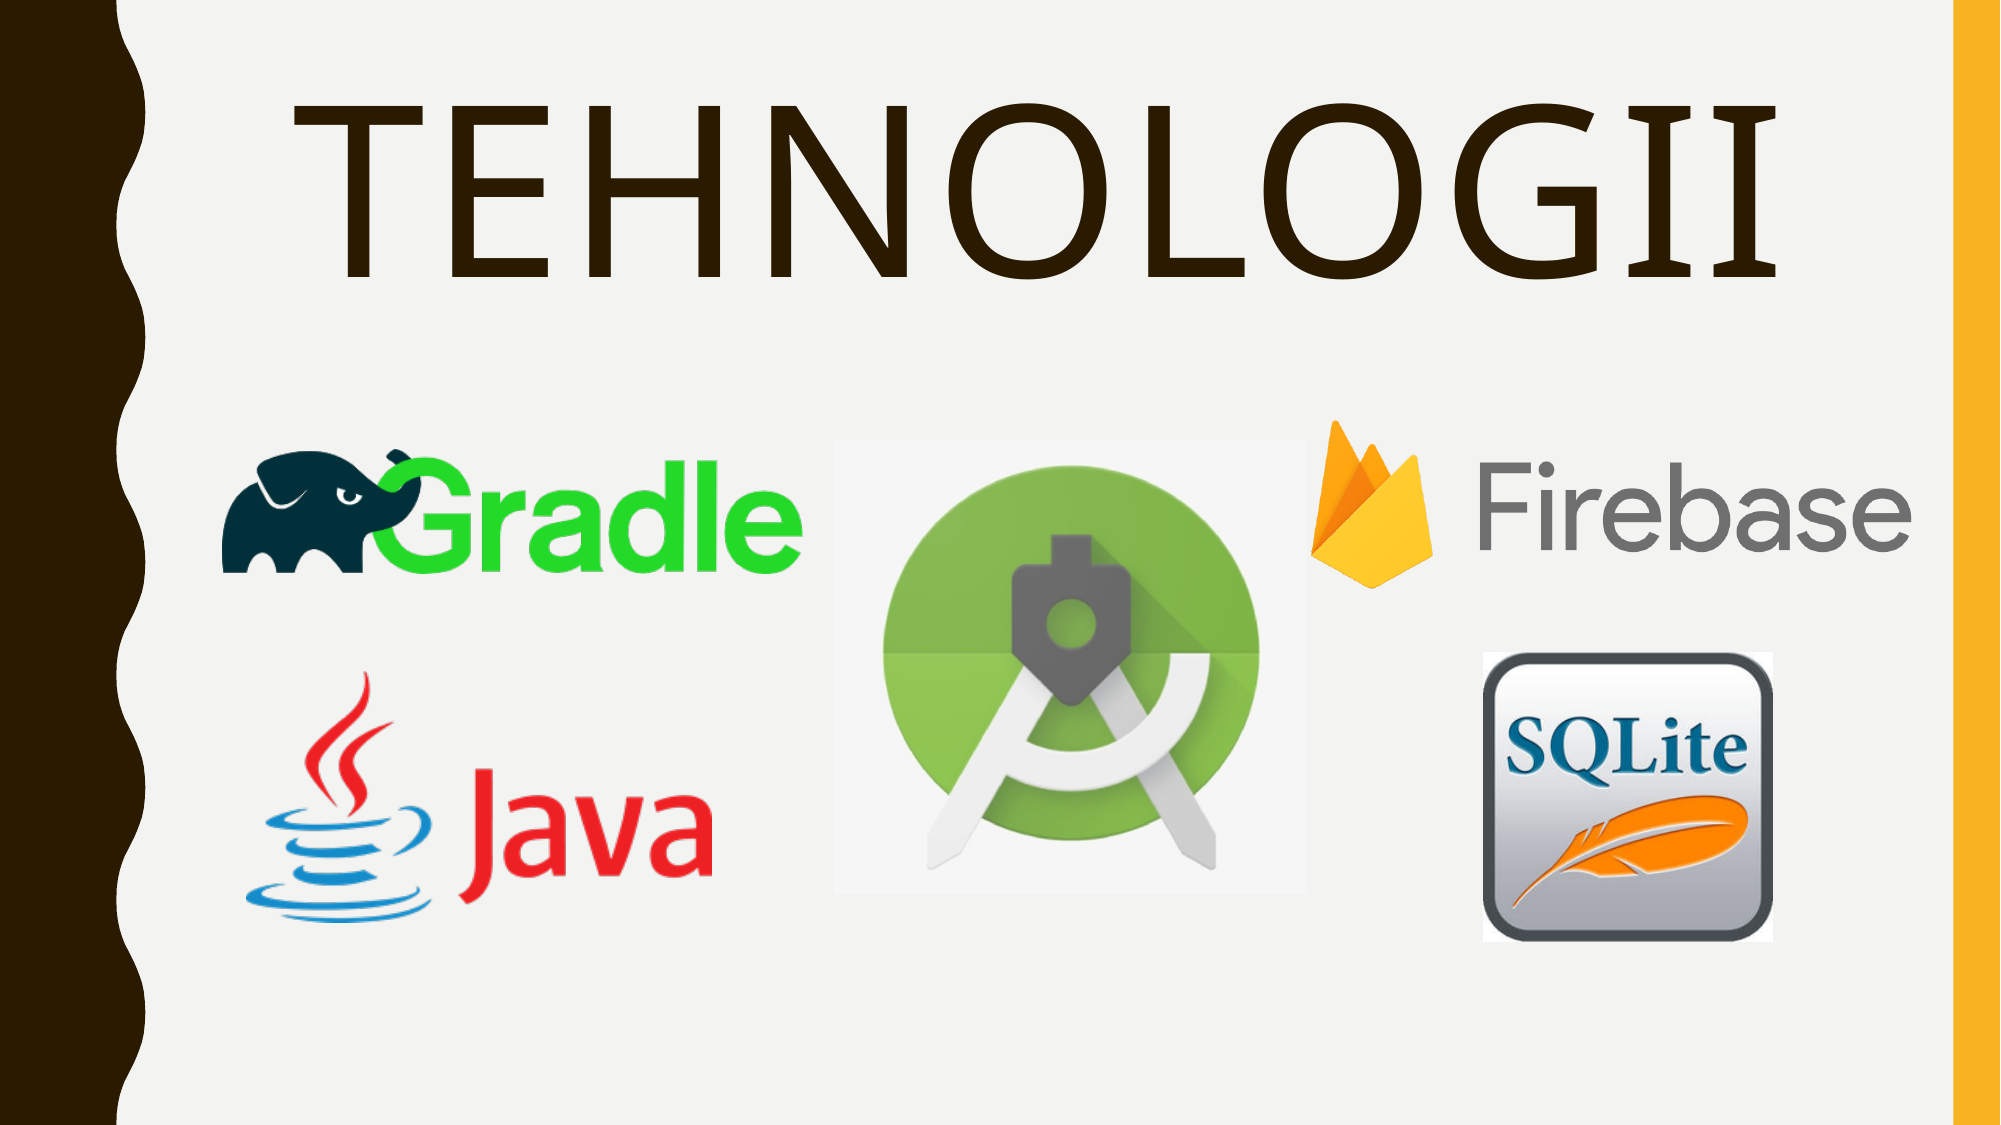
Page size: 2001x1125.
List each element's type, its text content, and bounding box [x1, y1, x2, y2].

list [834, 440, 1307, 895]
picture [222, 449, 803, 574]
picture [1222, 370, 2000, 638]
picture [1483, 651, 1773, 942]
title Tehnologii [205, 62, 1875, 308]
picture [246, 671, 712, 923]
